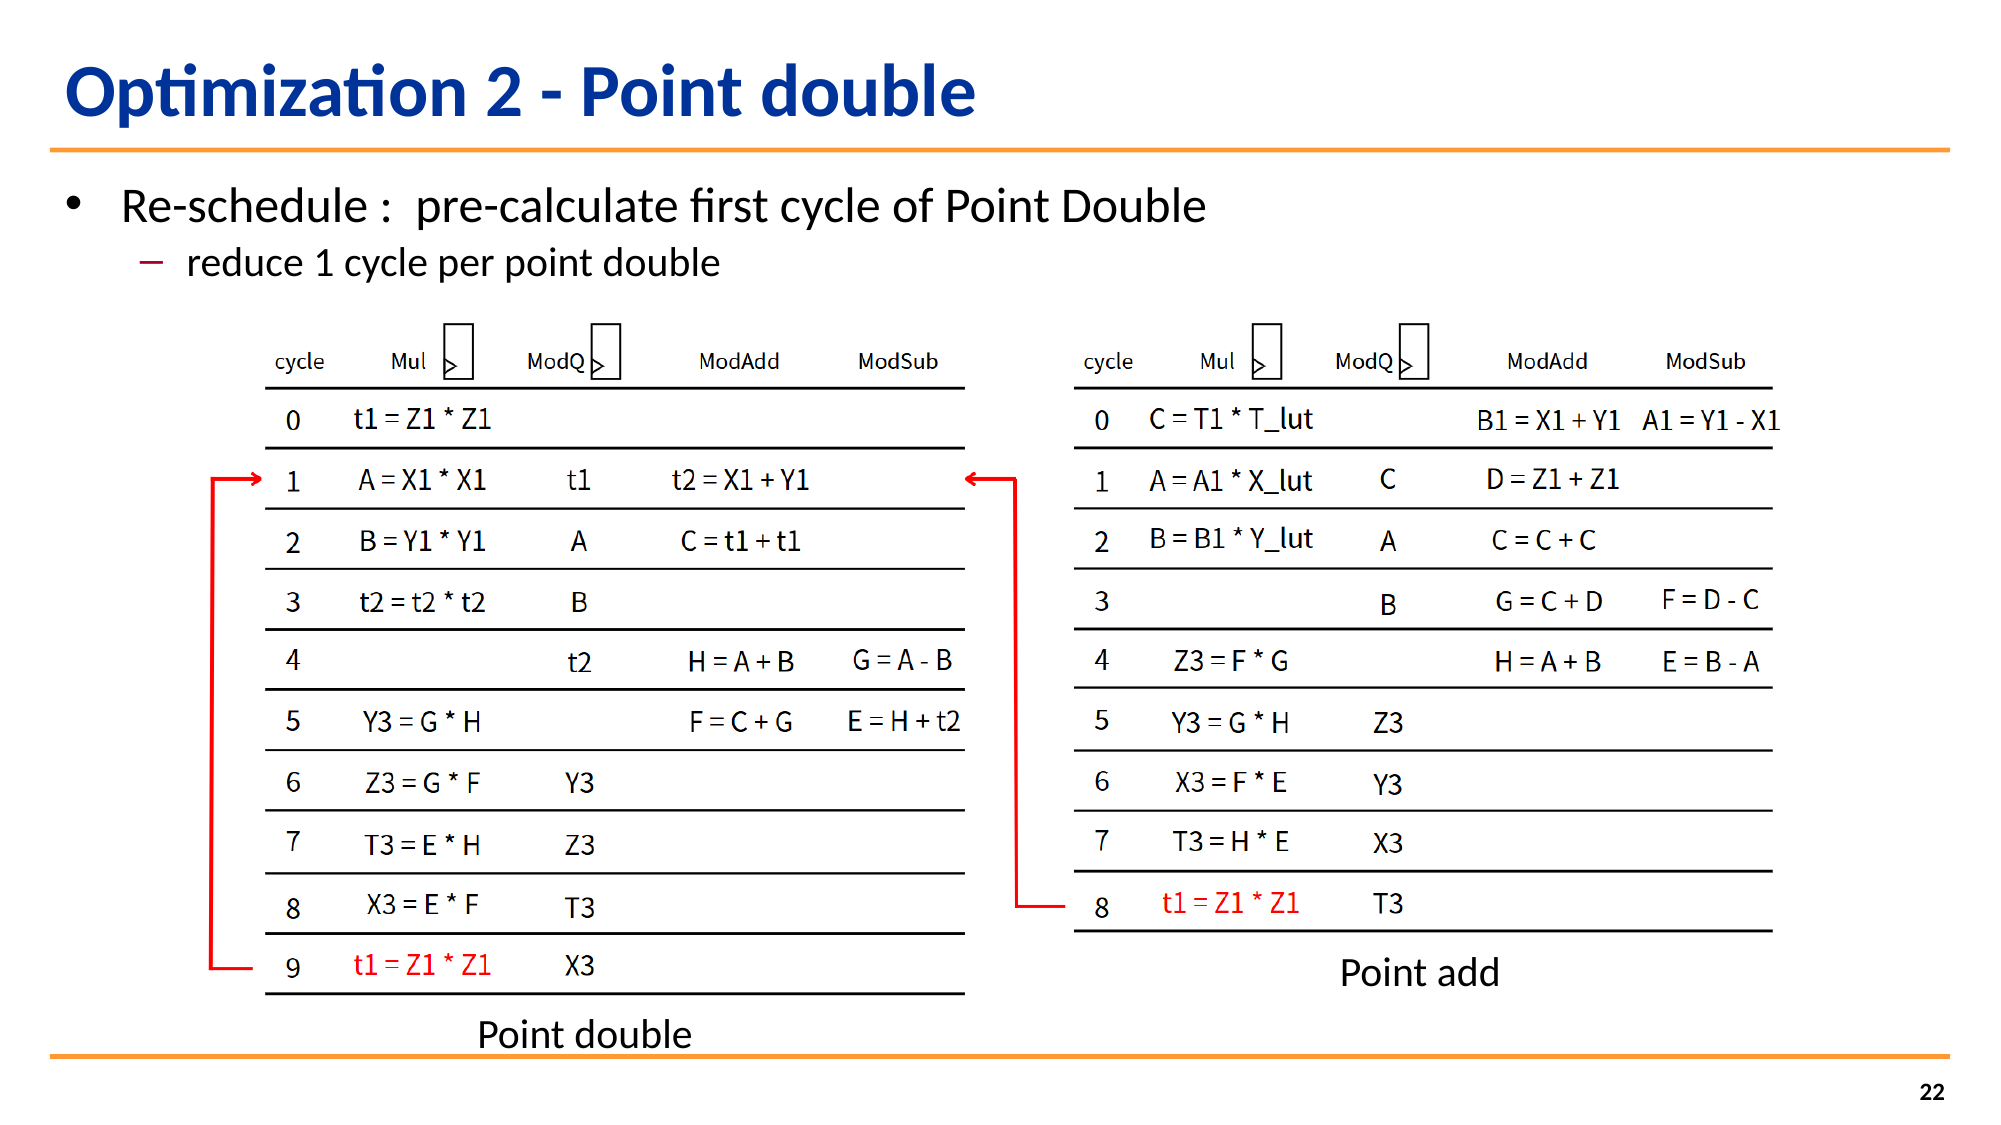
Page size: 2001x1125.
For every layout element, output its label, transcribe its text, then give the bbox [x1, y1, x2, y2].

text_box Point double [462, 1010, 727, 1065]
text_box Re-schedule : pre-calculate first cycle of Point Double reduce 1 cycle per point double [49, 164, 1913, 292]
title Optimization 2 - Point double [50, 24, 1950, 163]
slide_number 22 [1543, 1037, 1961, 1113]
picture [199, 312, 1788, 999]
